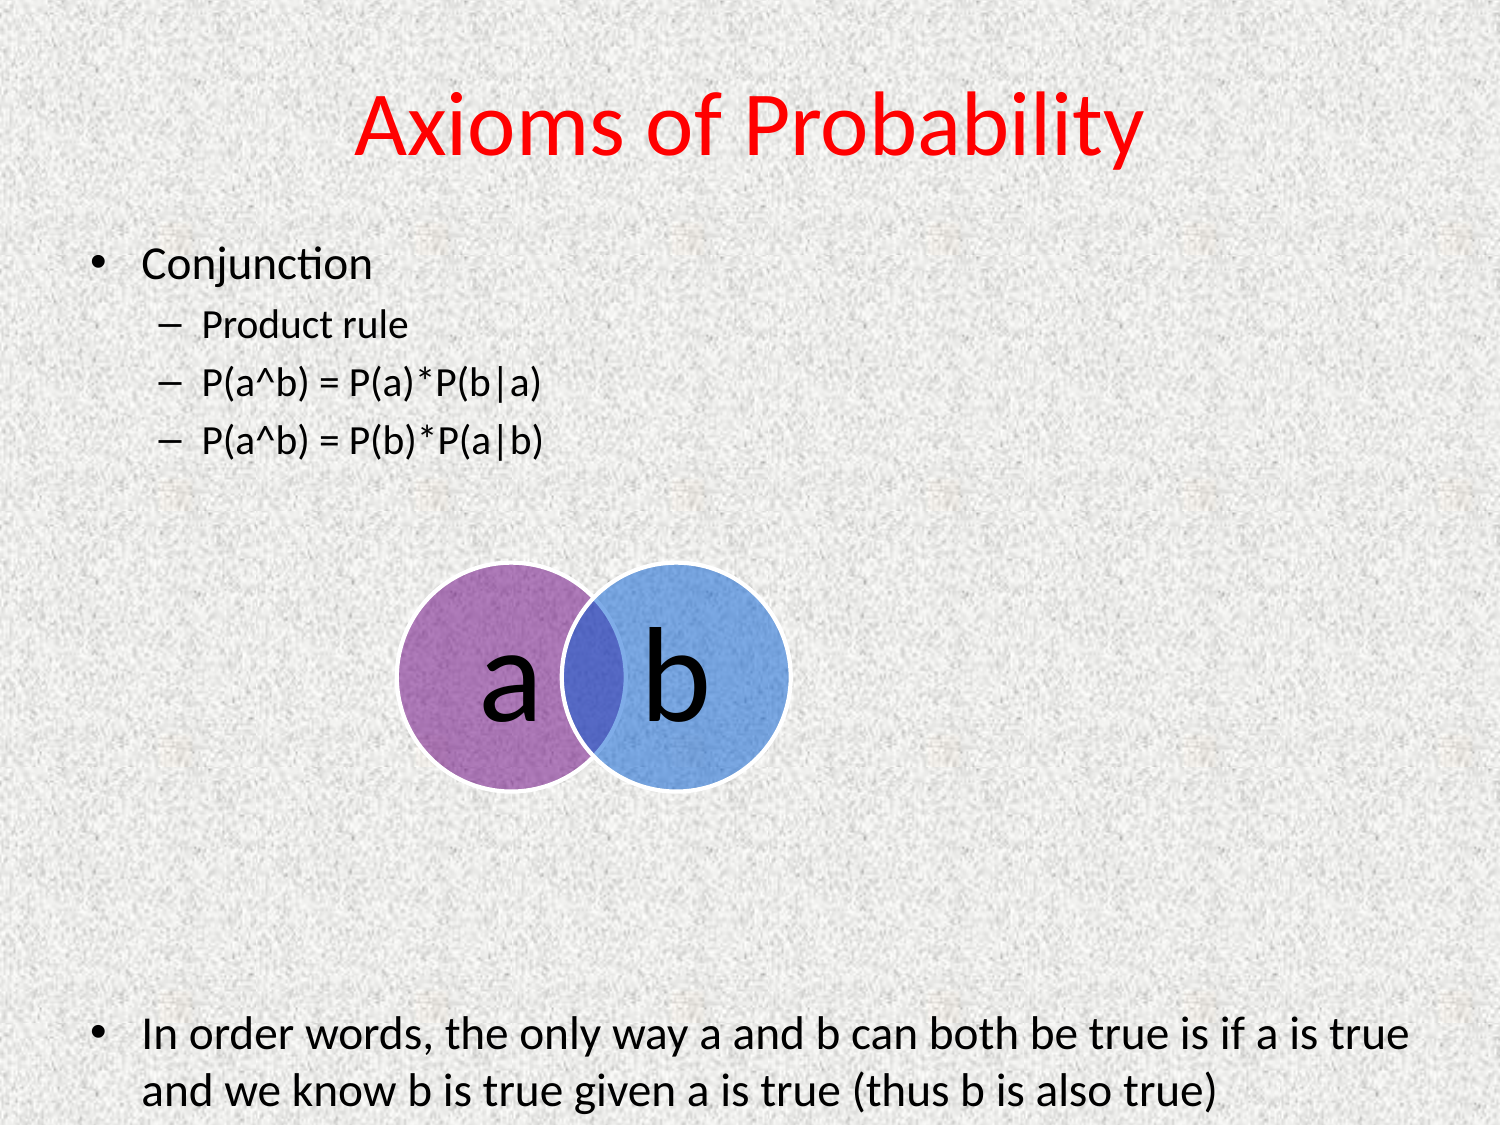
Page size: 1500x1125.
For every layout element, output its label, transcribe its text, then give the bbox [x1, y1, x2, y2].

title Axioms of Probability [75, 24, 1425, 213]
list Conjunction Product rule P(a^b) = P(a)*P(b|a) P(a^b) = P(b)*P(a|b) In order words, the only way a and b can both be true is if a is true and we know b is true given a is true (thus b is also true) [75, 224, 1488, 1125]
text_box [387, 537, 801, 817]
picture [0, 0, 1500, 1125]
